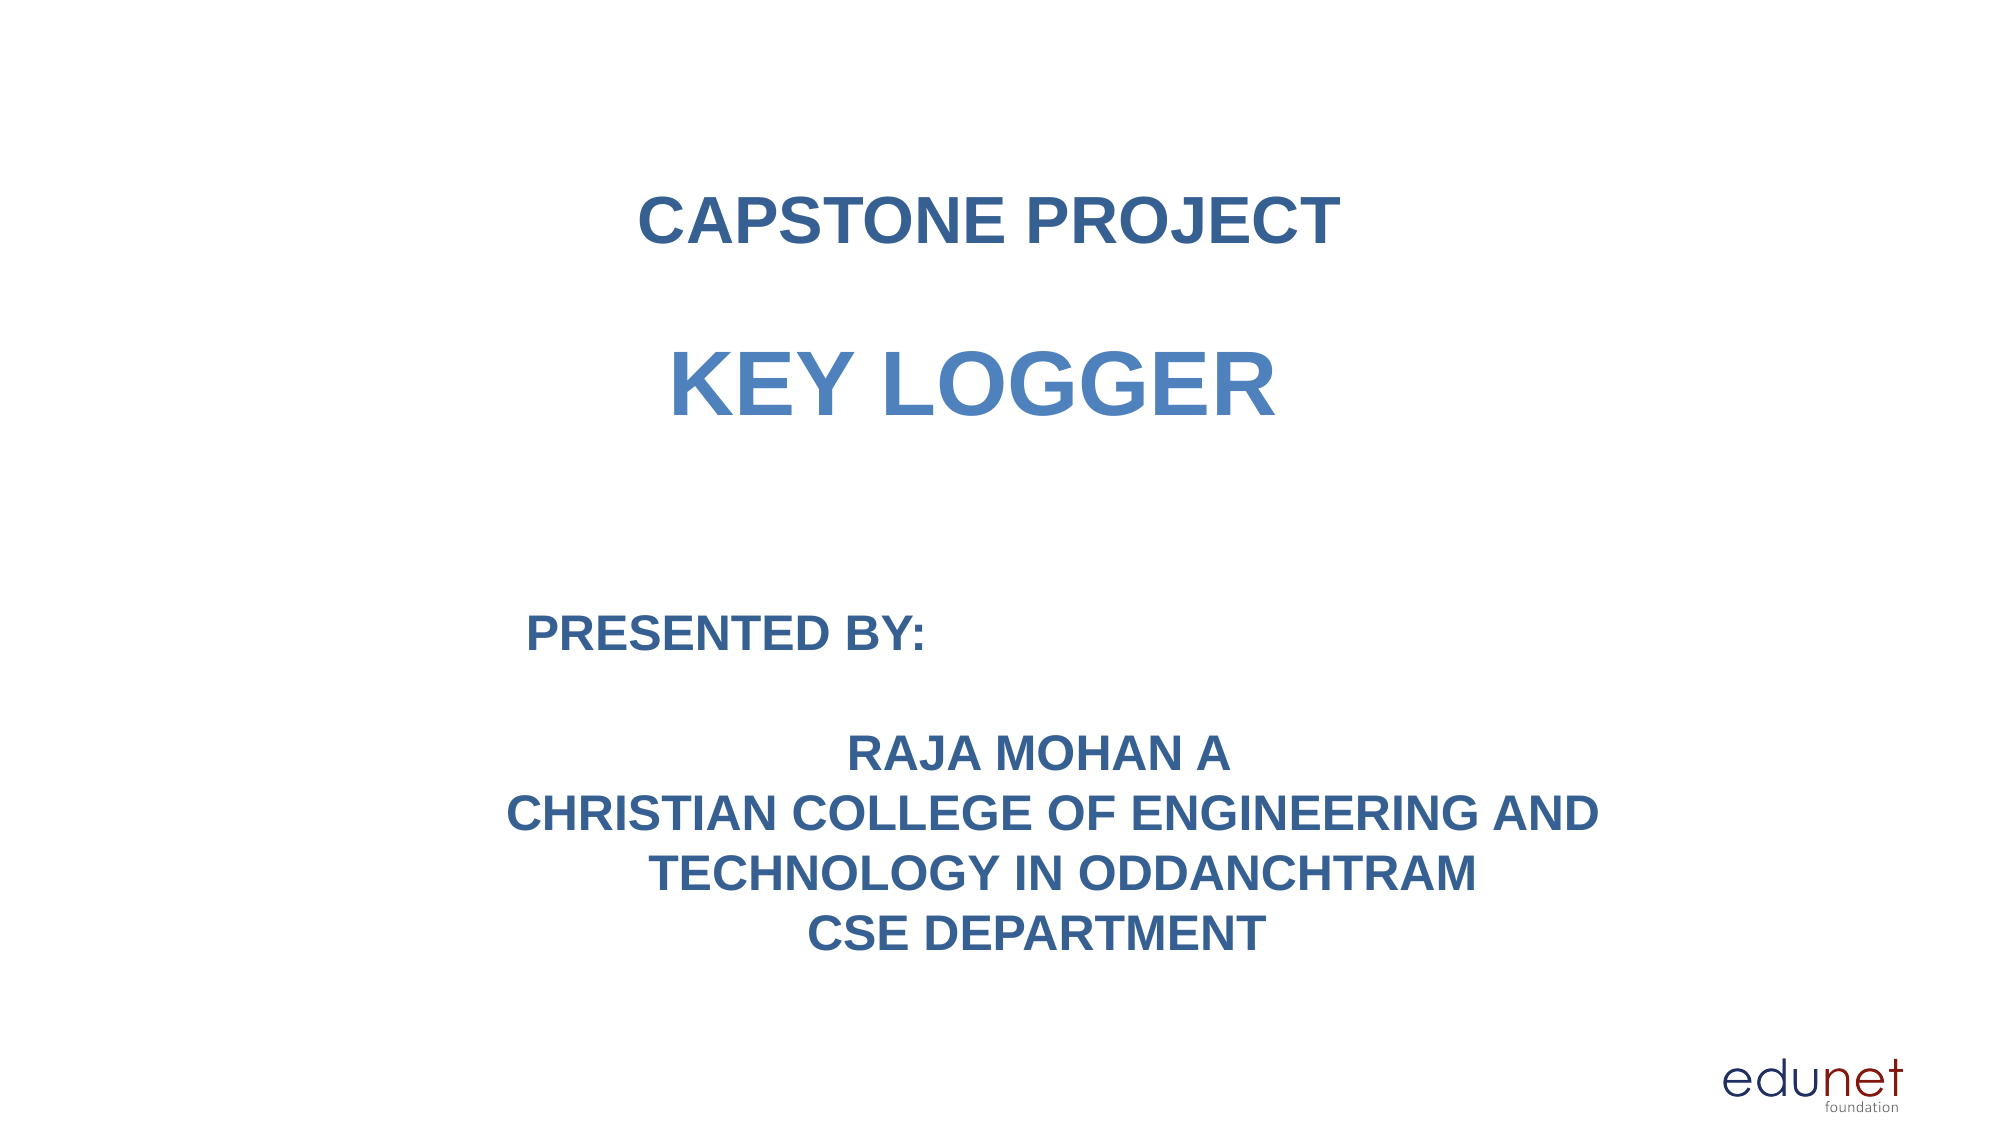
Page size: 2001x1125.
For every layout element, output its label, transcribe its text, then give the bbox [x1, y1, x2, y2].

text_box PRESENTED BY: RAJA MOHAN A CHRISTIAN COLLEGE OF ENGINEERING AND TECHNOLOGY IN ODDANCHTRAM CSE DEPARTMENT [370, 592, 1680, 968]
title KEY LOGGER [222, 298, 1723, 460]
picture [1719, 1056, 1905, 1116]
text_box CAPSTONE PROJECT [0, 169, 2000, 265]
